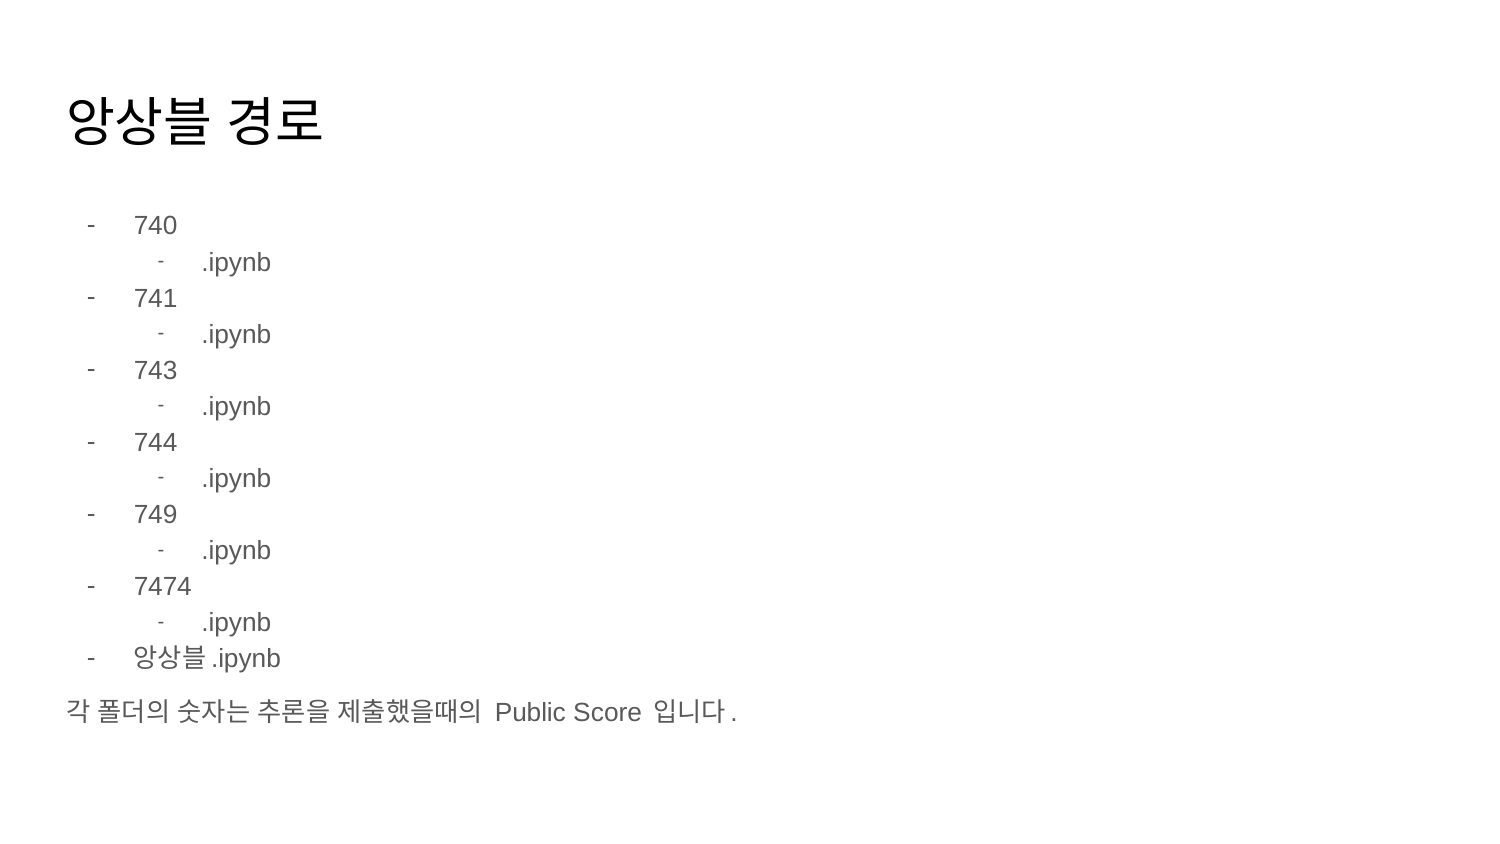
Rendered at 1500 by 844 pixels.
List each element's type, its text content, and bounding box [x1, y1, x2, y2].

title 앙상블 경로 [51, 72, 1449, 167]
list 740 .ipynb 741 .ipynb 743 .ipynb 744 .ipynb 749 .ipynb 7474 .ipynb 앙상블.ipynb 각 폴더의 숫자는 추론을 제출했을때의 Public Score 입니다. [51, 189, 1449, 750]
